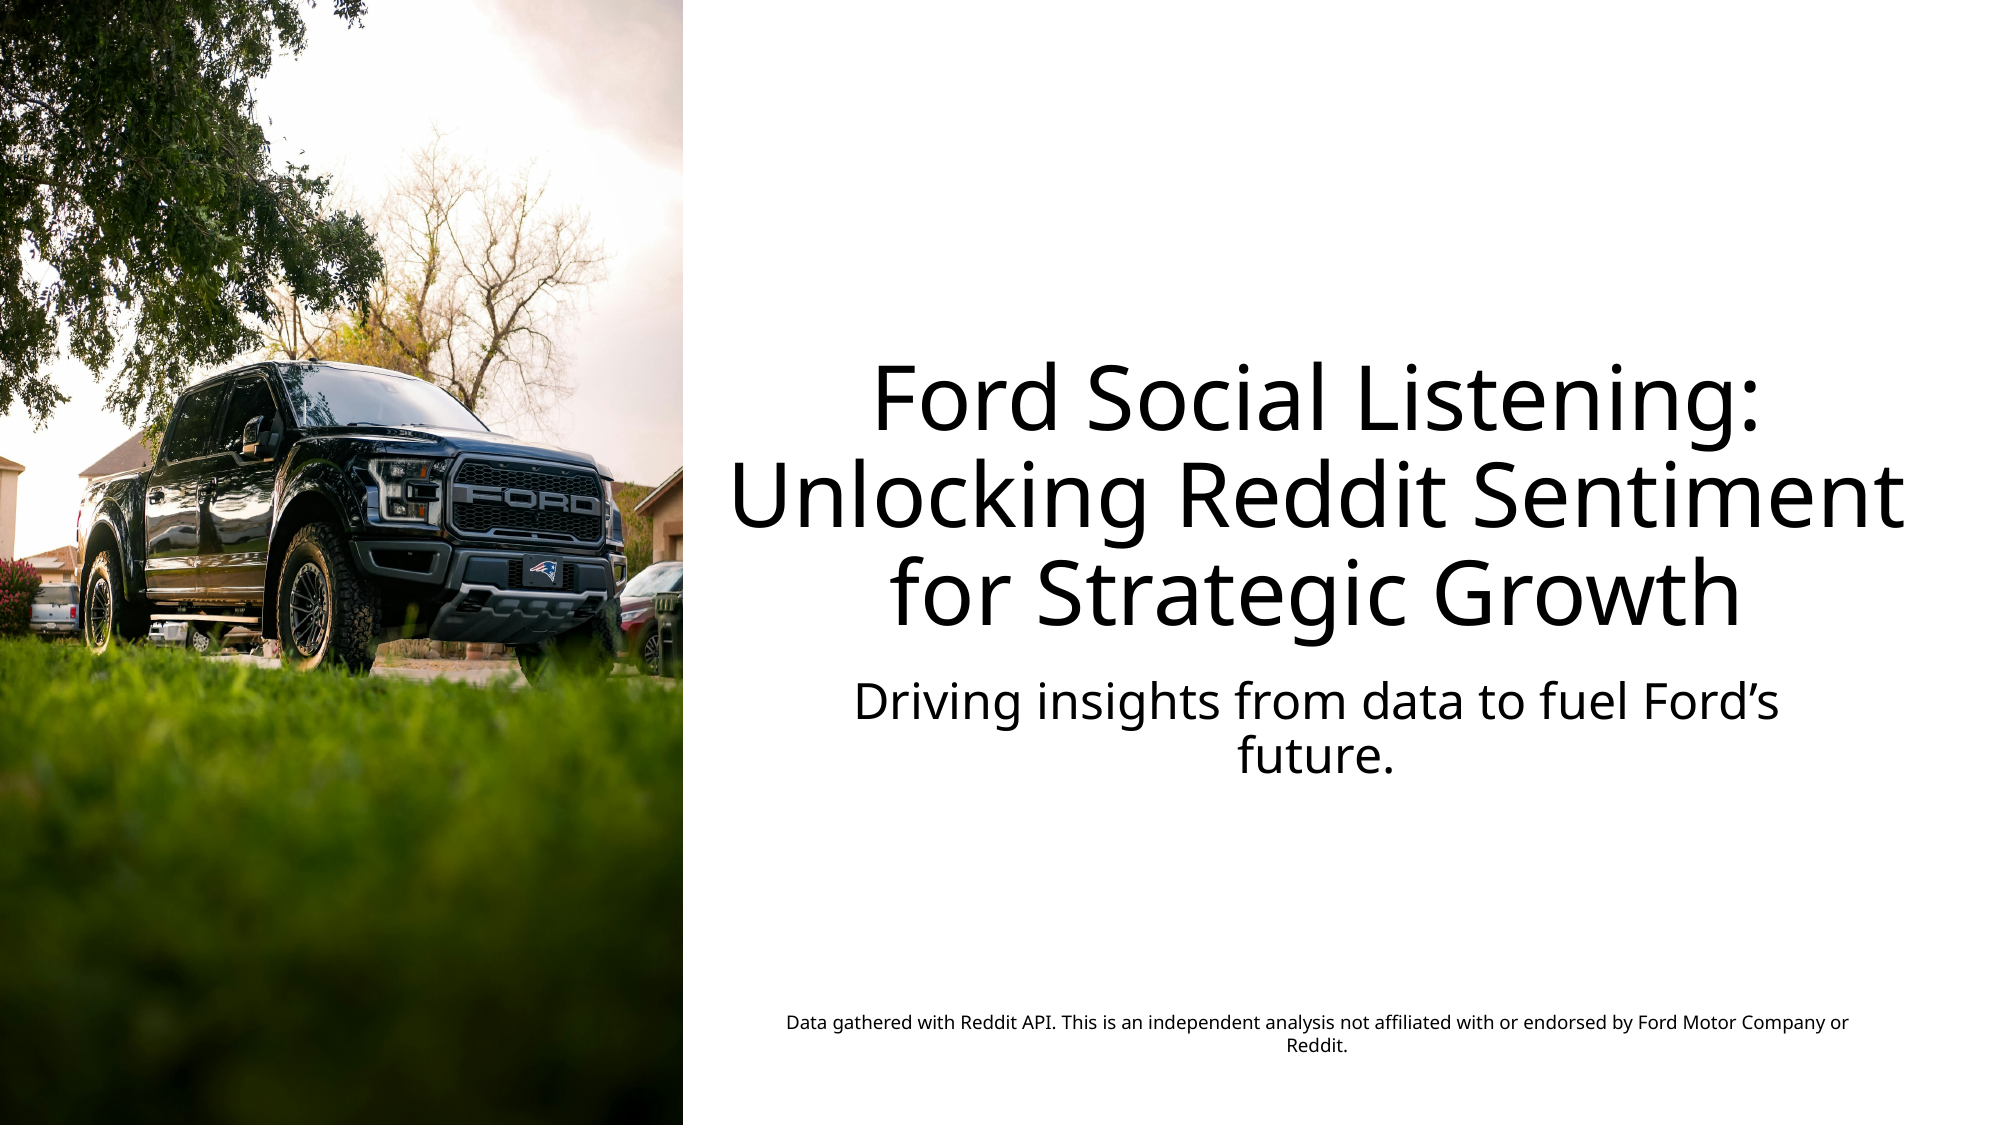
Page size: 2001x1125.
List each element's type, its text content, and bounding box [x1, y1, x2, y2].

title Ford Social Listening: Unlocking Reddit Sentiment for Strategic Growth [699, 260, 1936, 653]
text_box Data gathered with Reddit API. This is an independent analysis not affiliated with or endorsed by Ford Motor Company or Reddit. [754, 1003, 1880, 1064]
picture [0, 0, 684, 1125]
subtitle Driving insights from data to fuel Ford’s future. [791, 668, 1843, 745]
